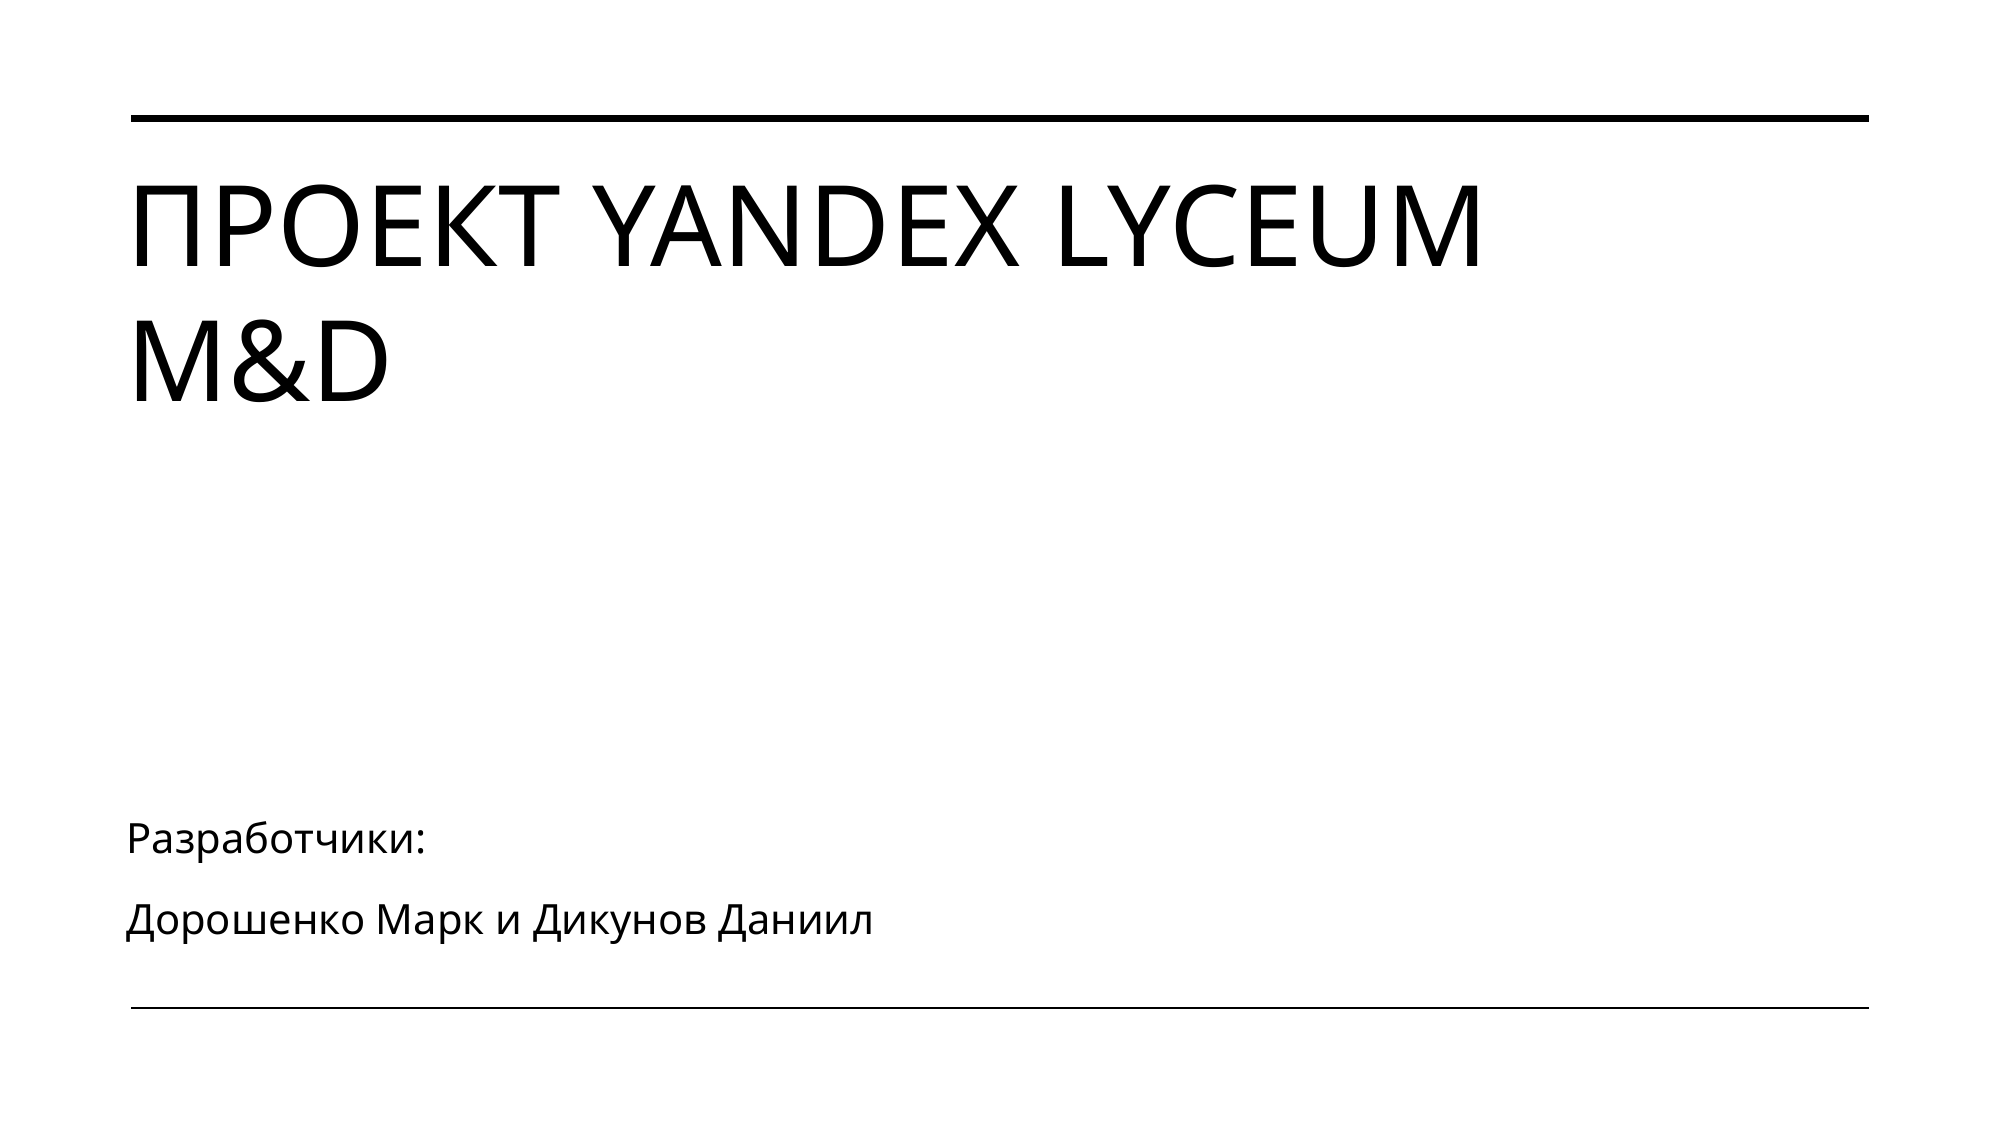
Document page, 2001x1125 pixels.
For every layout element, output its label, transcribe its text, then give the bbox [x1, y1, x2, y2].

title Проект Yandex lyceum m&d [111, 145, 1750, 737]
subtitle Разработчики: Дорошенко Марк и Дикунов Даниил [111, 736, 1259, 950]
